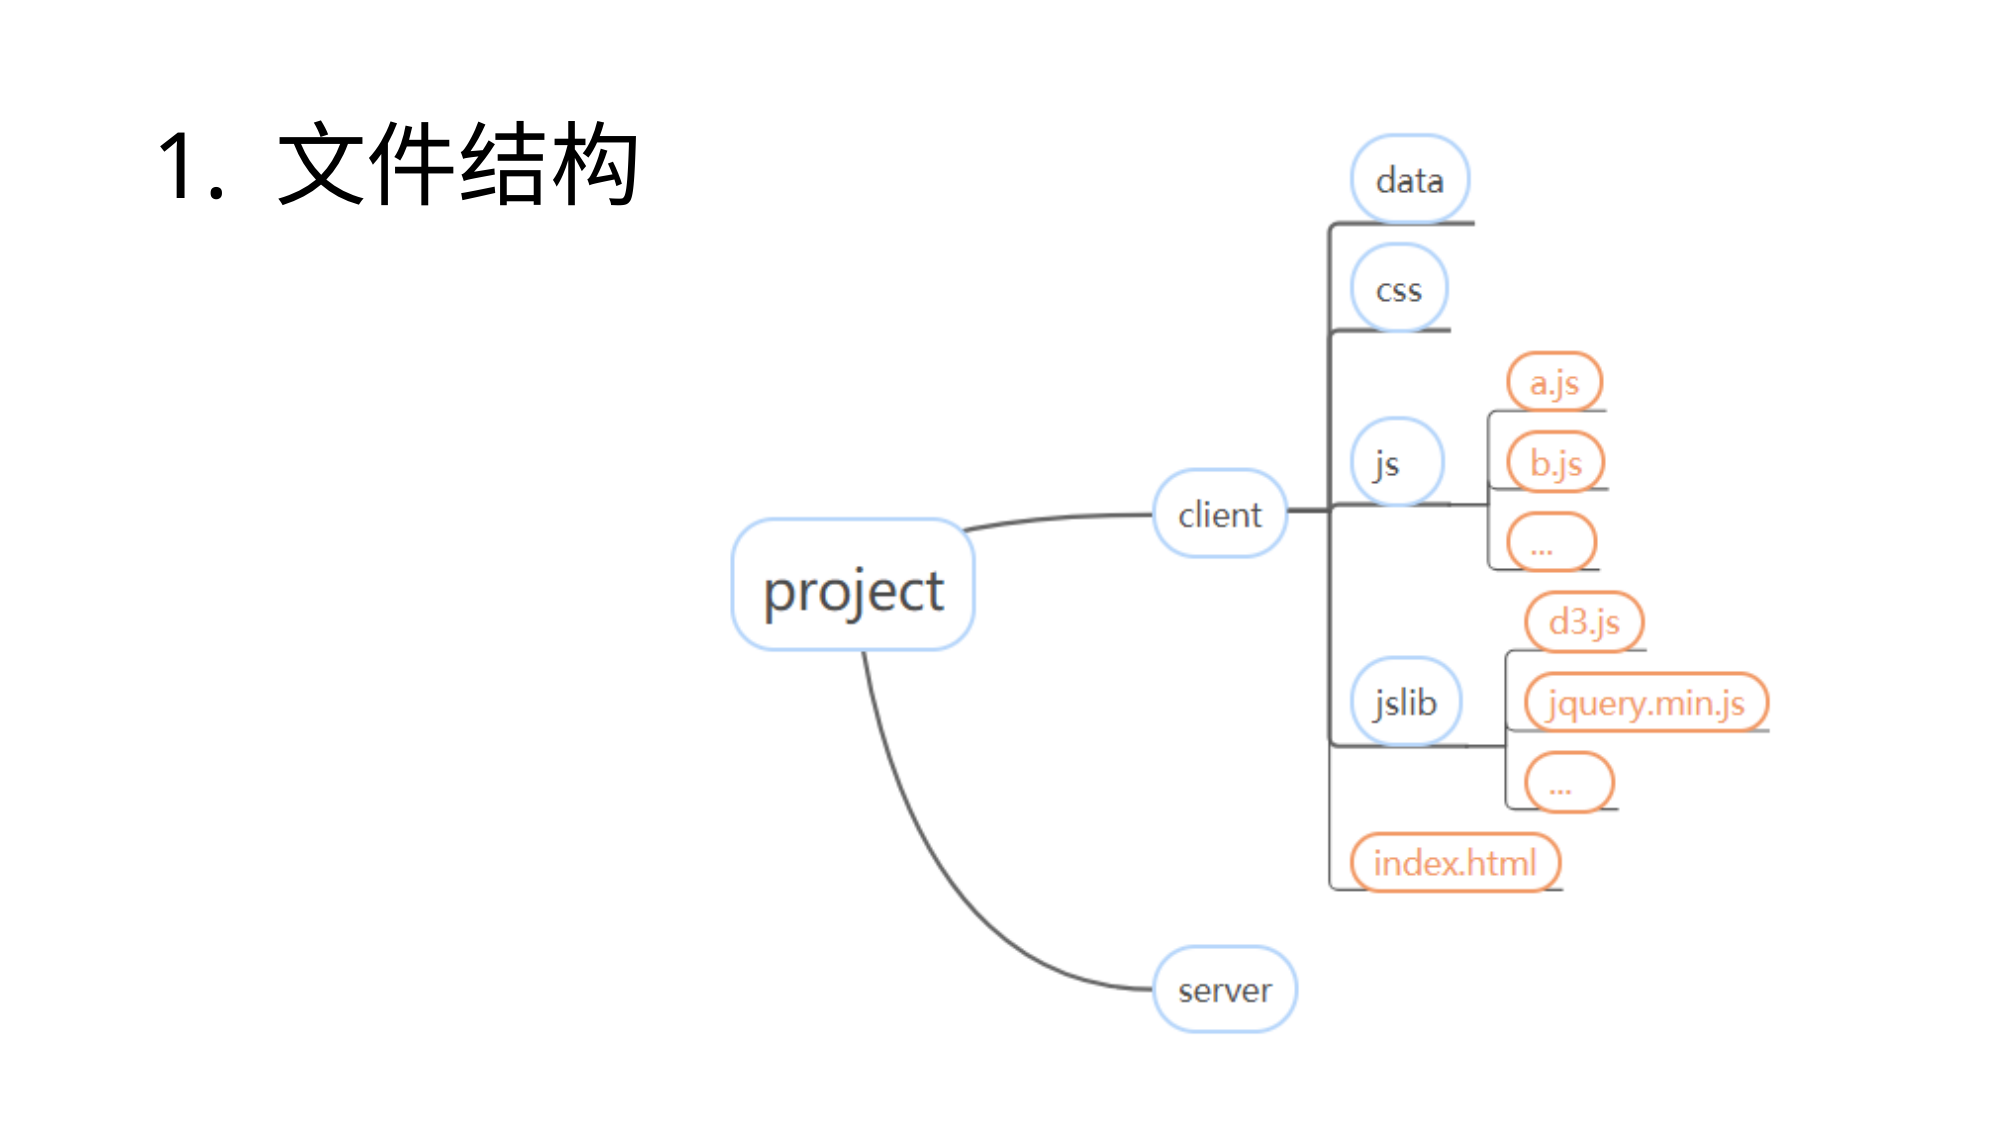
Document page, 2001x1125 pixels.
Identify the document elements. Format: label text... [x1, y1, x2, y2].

title 1. 文件结构 [137, 59, 1863, 278]
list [729, 98, 1790, 1046]
